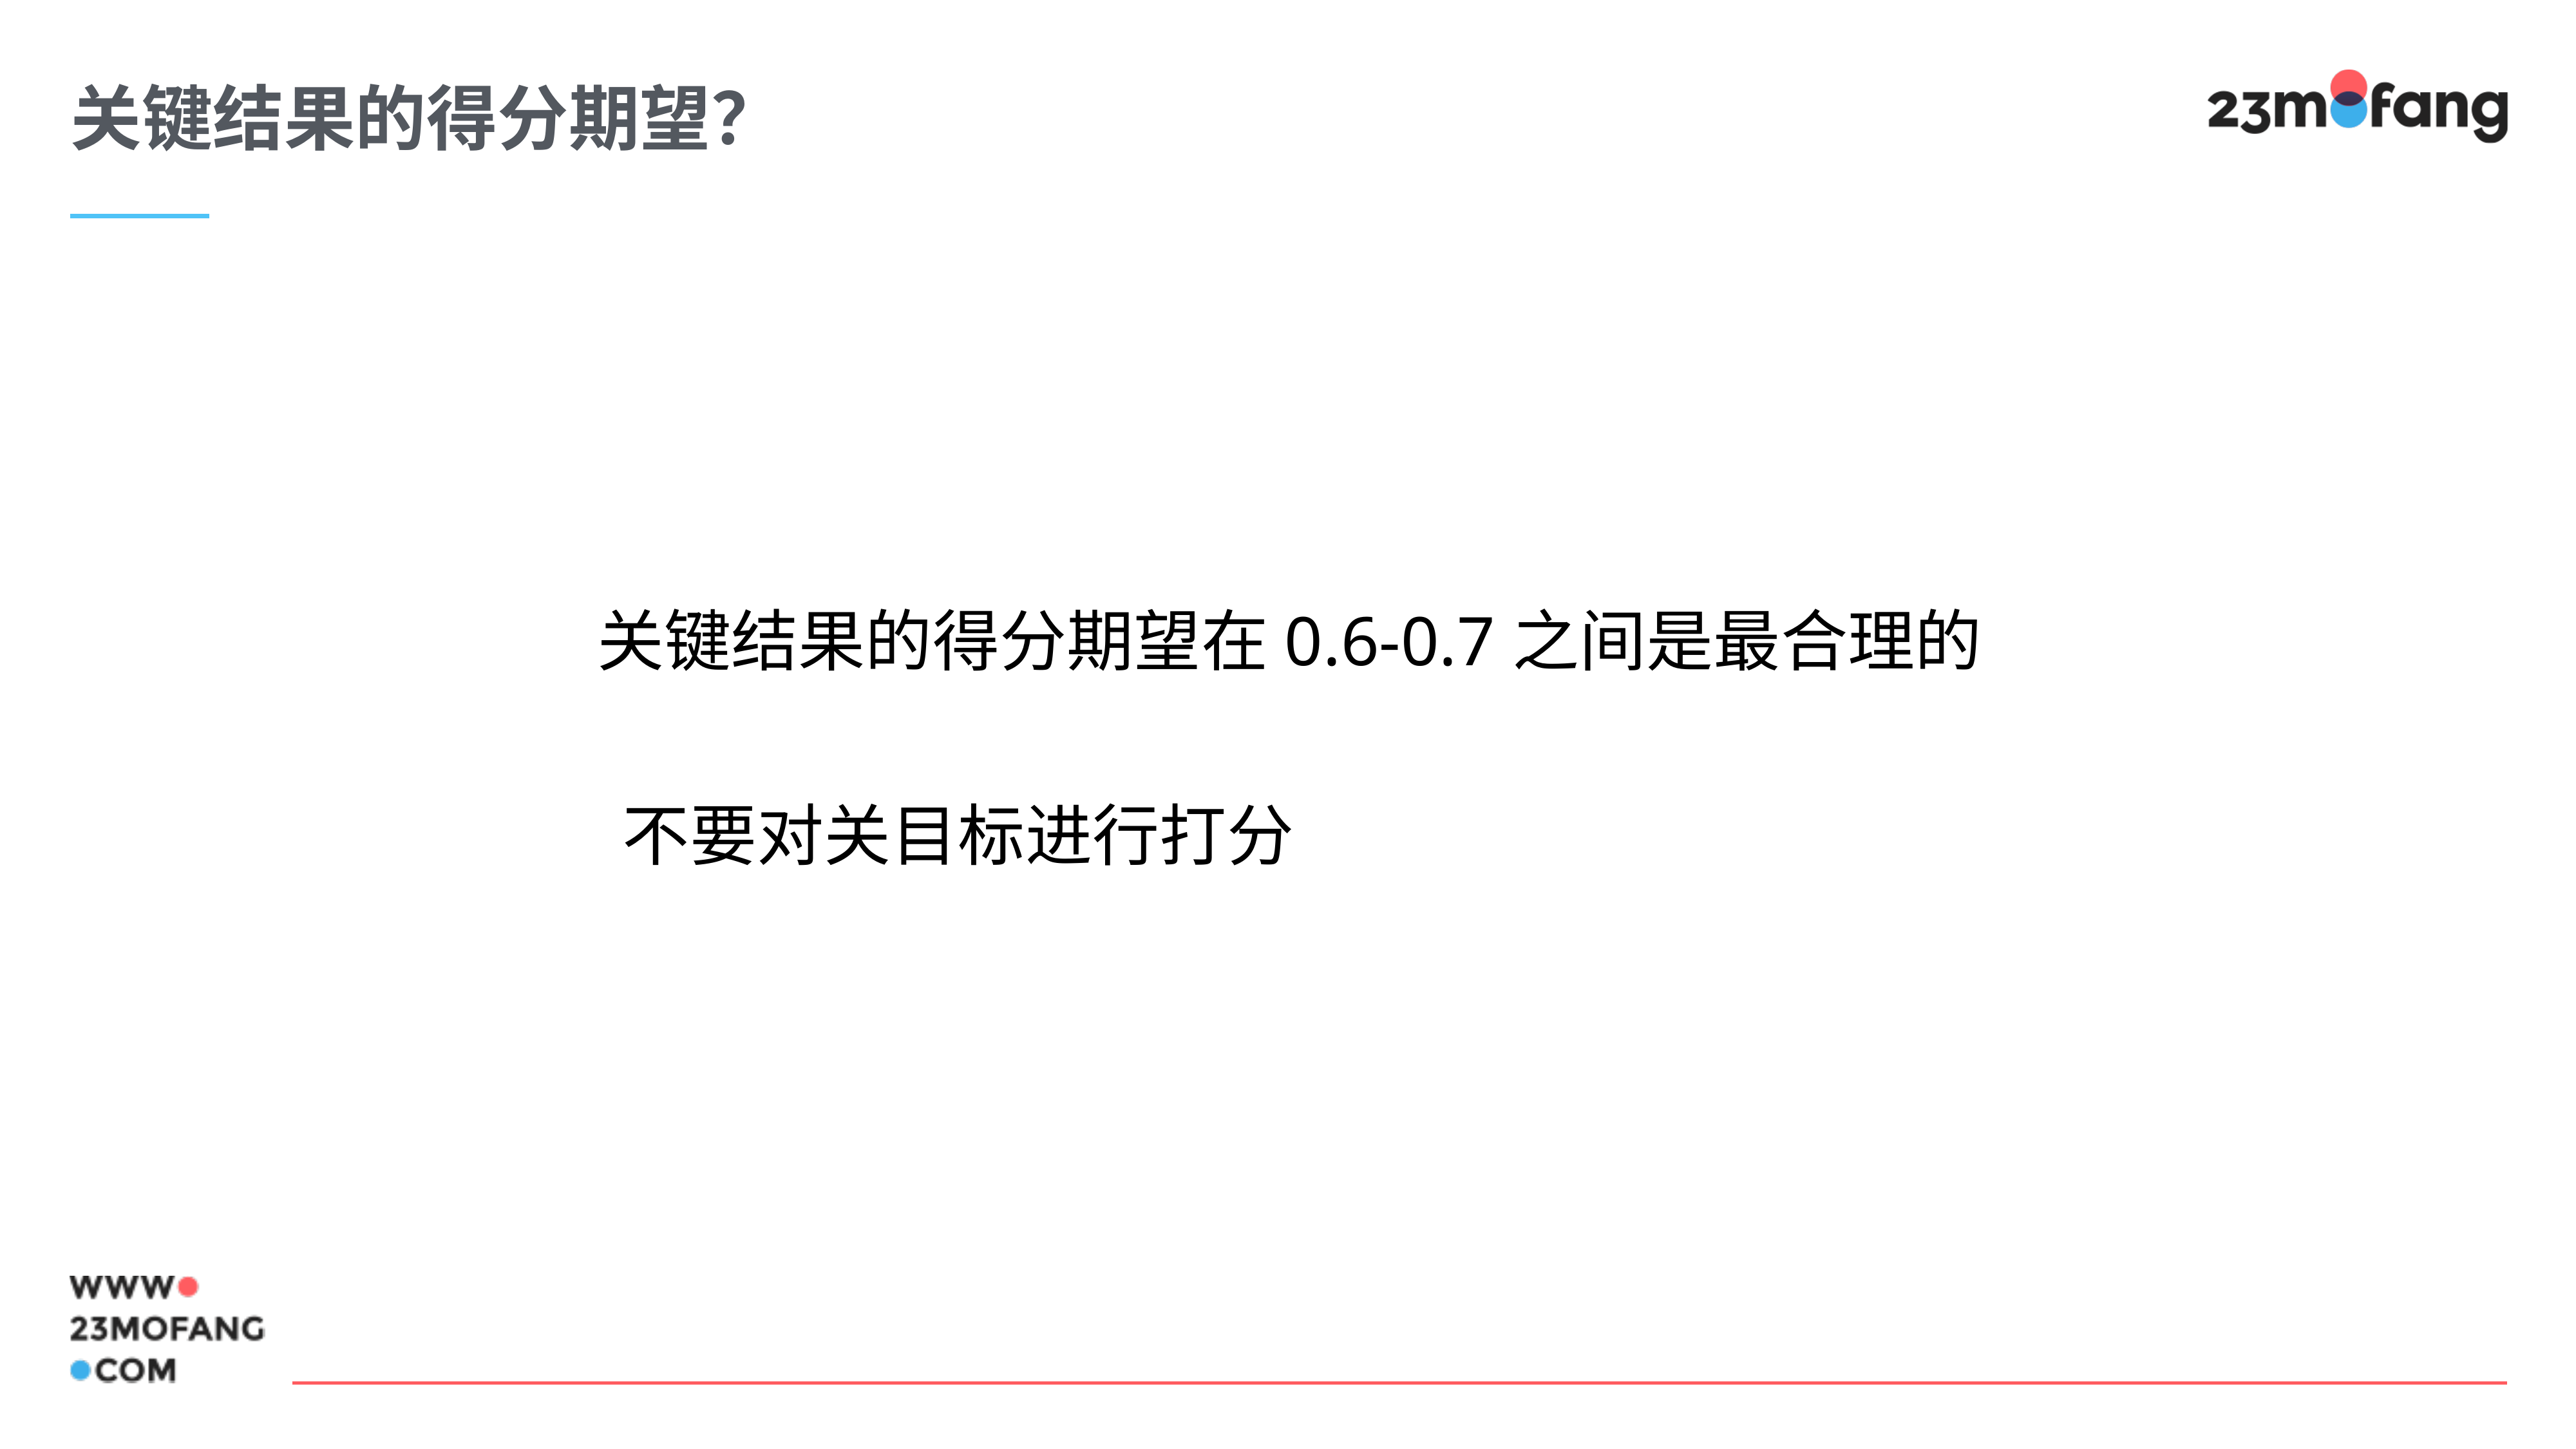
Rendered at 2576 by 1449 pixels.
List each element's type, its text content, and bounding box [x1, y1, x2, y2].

text_box 关键结果的得分期望在0.6-0.7之间是最合理的 [591, 593, 1988, 685]
picture [2208, 70, 2508, 144]
picture [70, 1276, 265, 1383]
text_box 关键结果的得分期望？ [66, 68, 1877, 164]
text_box 不要对关目标进行打分 [617, 787, 1300, 879]
